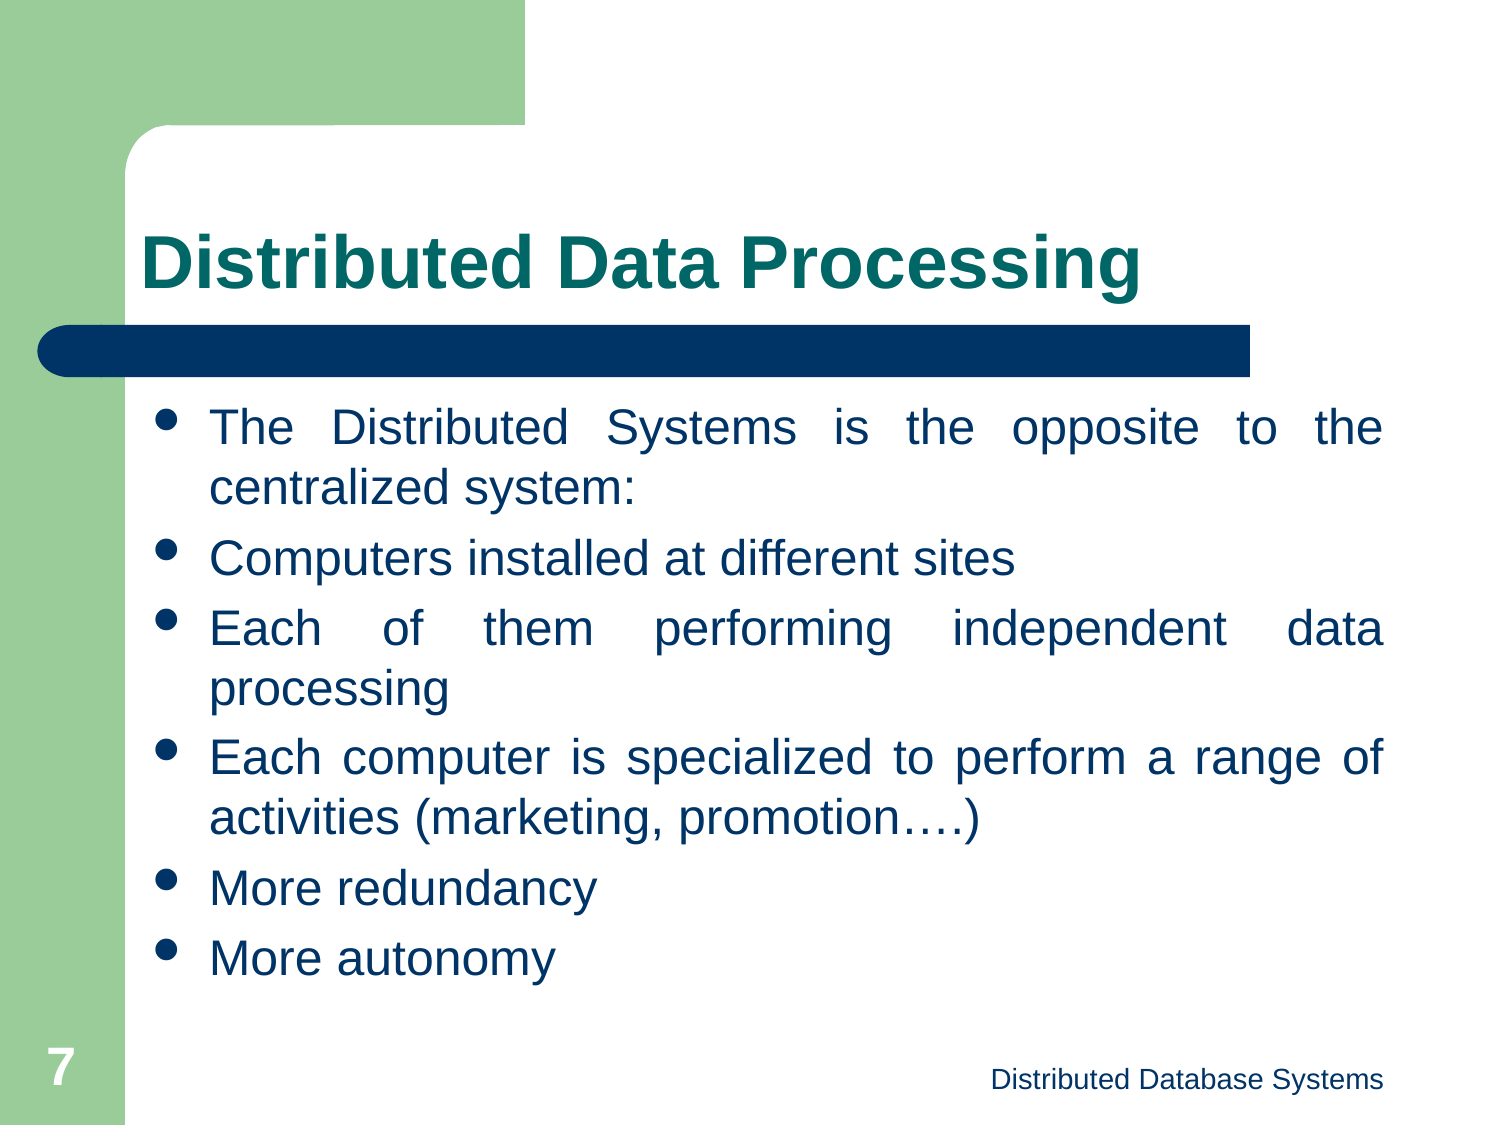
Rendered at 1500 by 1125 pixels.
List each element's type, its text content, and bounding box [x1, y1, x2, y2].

title Distributed Data Processing [125, 125, 1425, 313]
list The Distributed Systems is the opposite to the centralized system: Computers installed at different sites Each of them performing independent data processing Each computer is specialized to perform a range of activities (marketing, promotion….) More redundancy More autonomy [137, 387, 1400, 999]
slide_number 7 [13, 1023, 111, 1105]
footer Distributed Database Systems [949, 1024, 1426, 1104]
